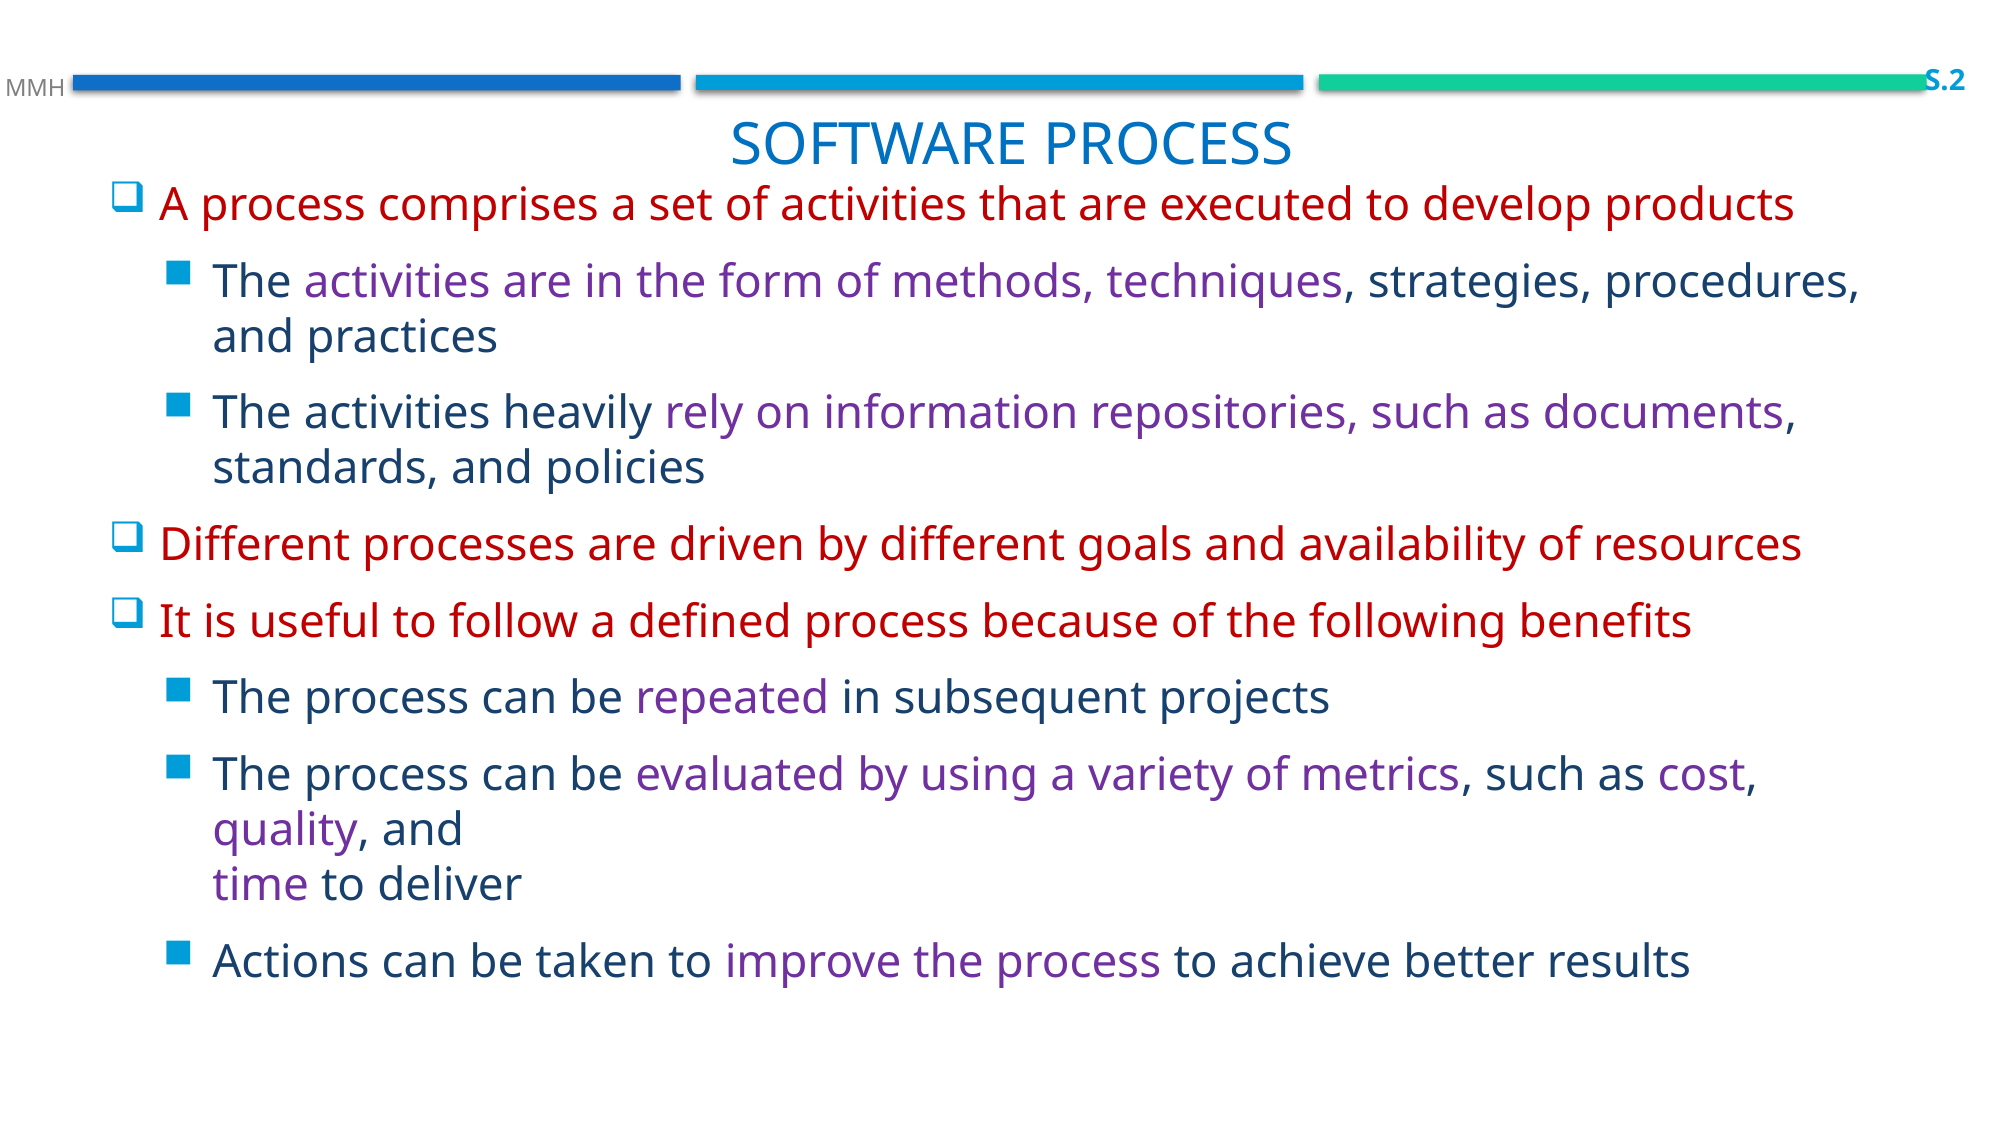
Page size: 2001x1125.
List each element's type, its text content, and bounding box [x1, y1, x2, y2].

text_box MMH [0, 64, 83, 110]
title Software process [31, 78, 1841, 184]
text_box S.2 [1900, 65, 1981, 97]
text_box A process comprises a set of activities that are executed to develop products The activities are in the form of methods, techniques, strategies, procedures, and practices The activities heavily rely on information repositories, such as documents, standards, and policies Different processes are driven by different goals and availability of resources It is useful to follow a defined process because of the following benefits The process can be repeated in subsequent projects The process can be evaluated by using a variety of metrics, such as cost, quality, and time to deliver Actions can be taken to improve the process to achieve better results [93, 173, 1914, 988]
